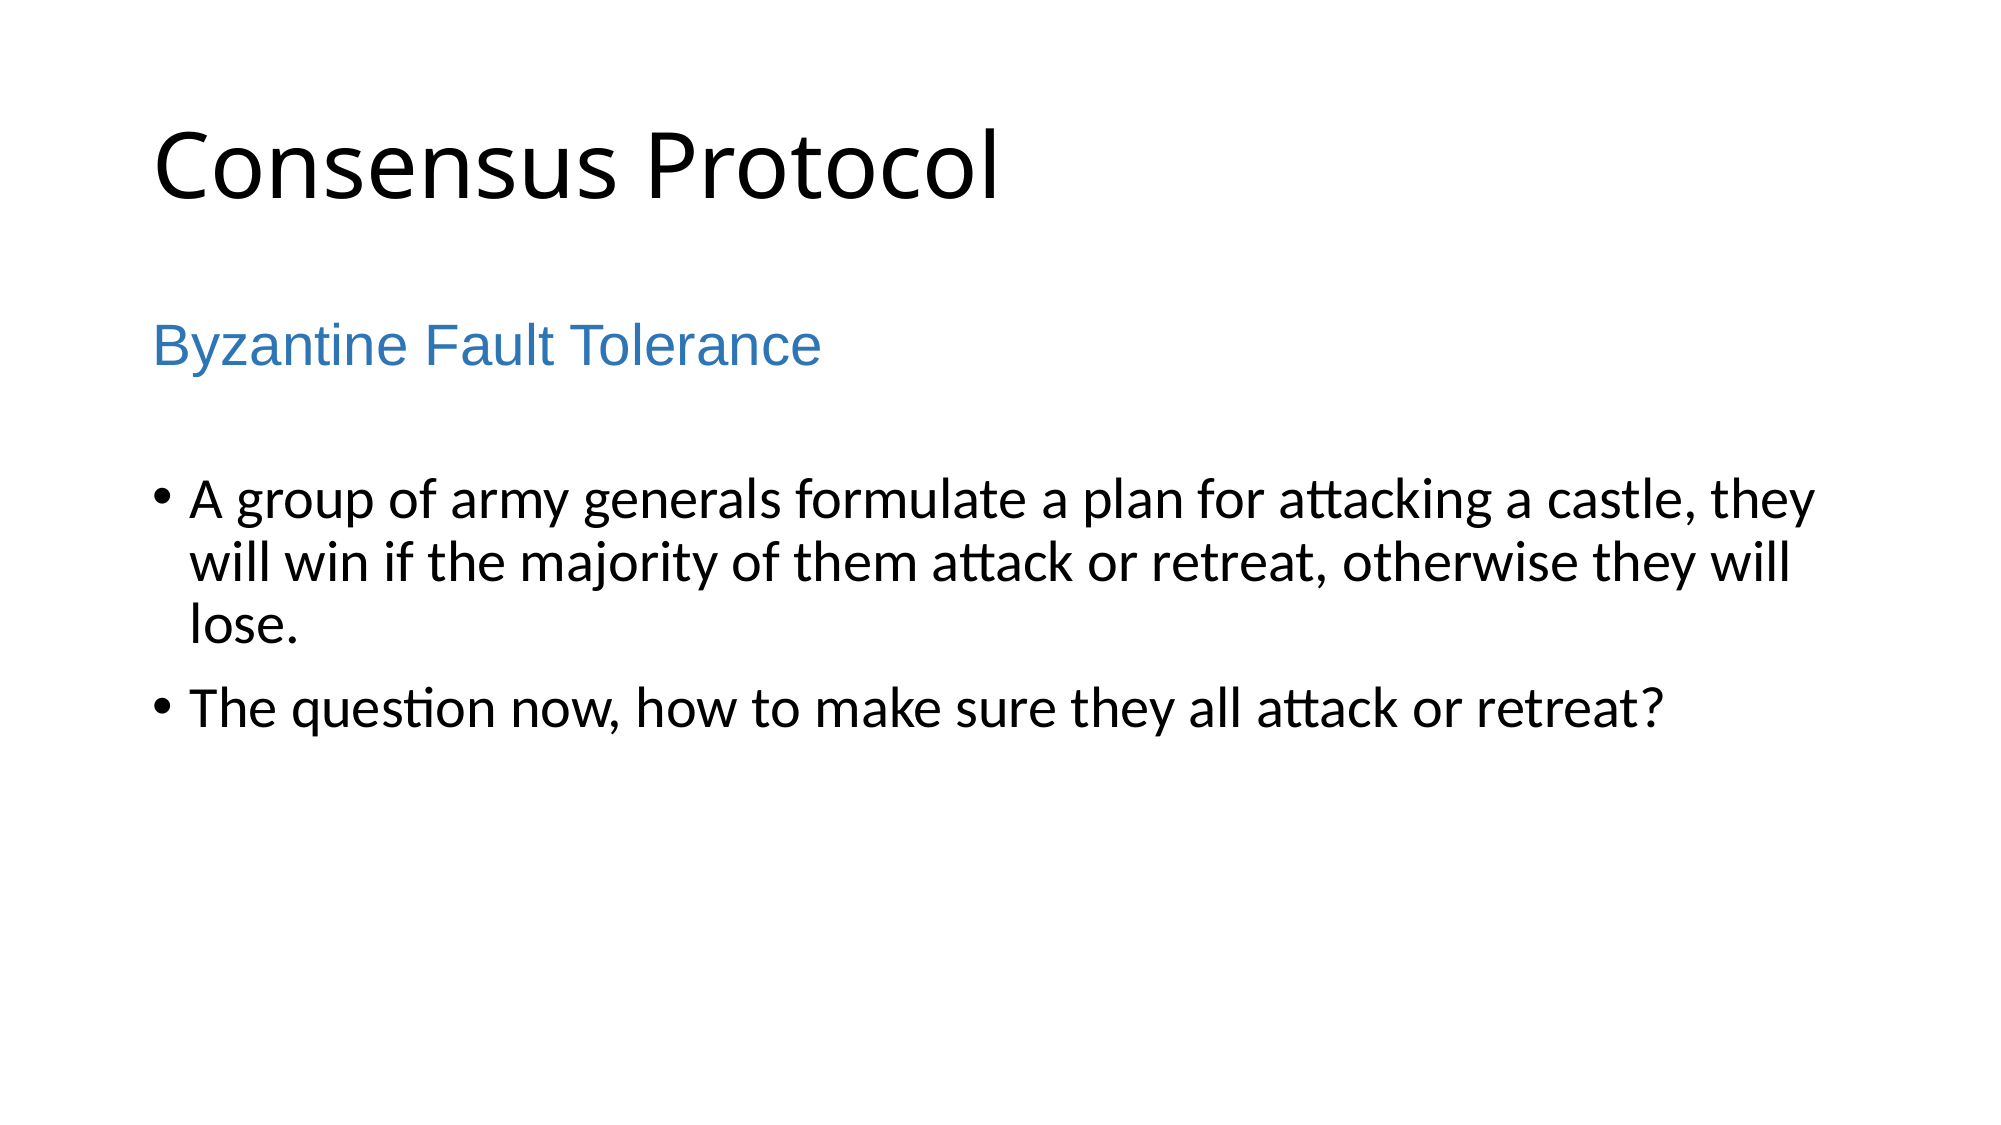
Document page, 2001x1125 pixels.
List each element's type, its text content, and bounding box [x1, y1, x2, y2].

title Consensus Protocol [137, 59, 1863, 278]
list Byzantine Fault Tolerance A group of army generals formulate a plan for attacking a castle, they will win if the majority of them attack or retreat, otherwise they will lose. The question now, how to make sure they all attack or retreat? [137, 299, 1863, 1014]
